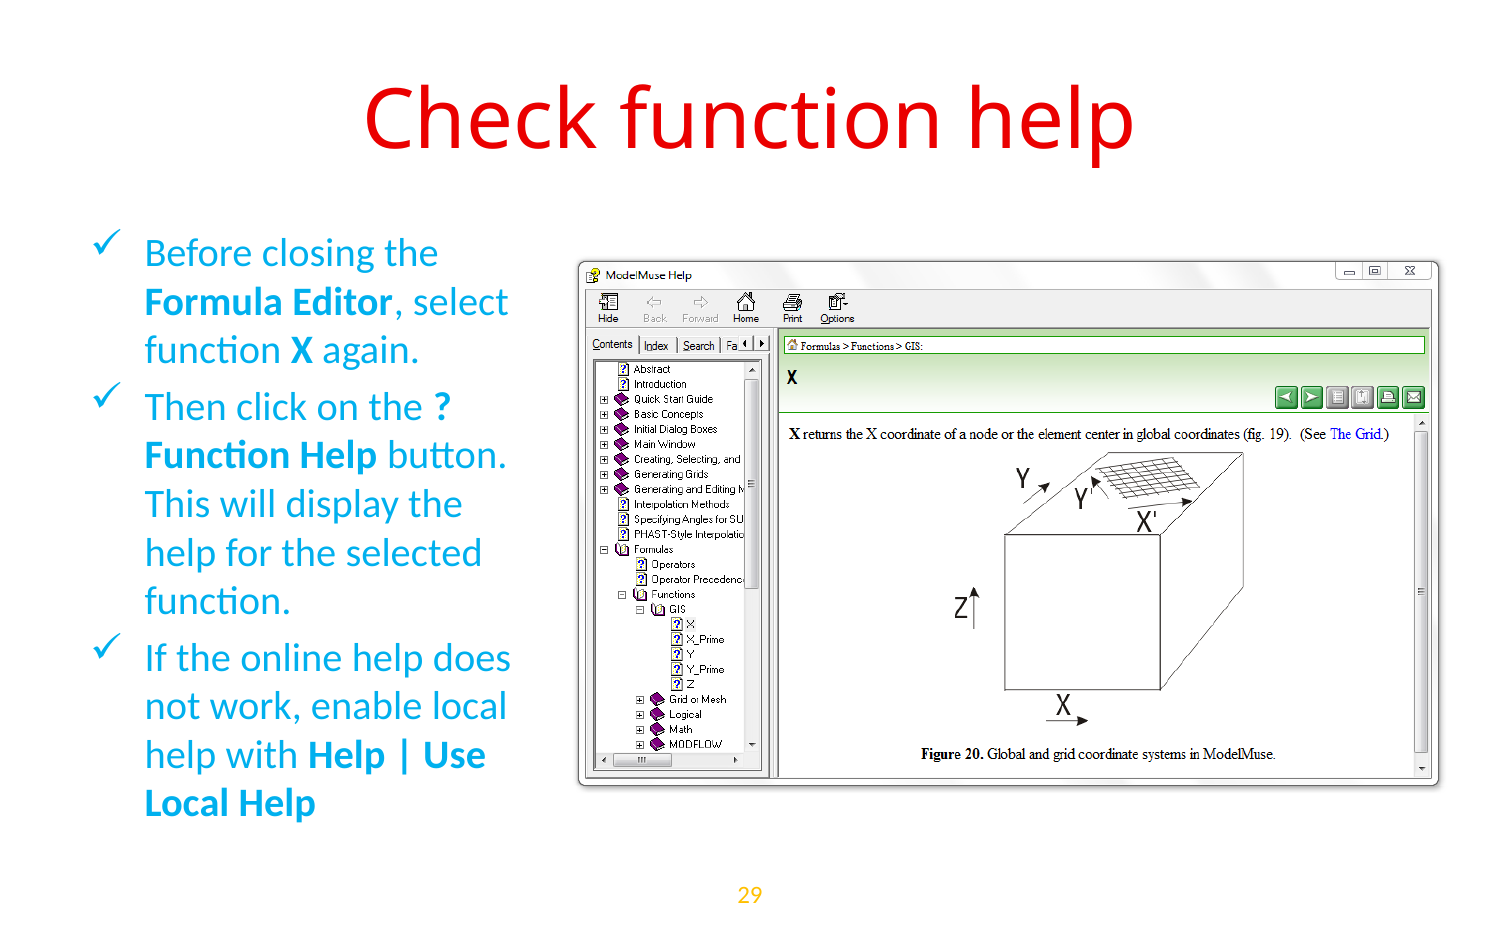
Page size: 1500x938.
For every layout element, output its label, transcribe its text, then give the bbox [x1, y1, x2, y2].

picture [560, 244, 1456, 808]
title Check function help [75, 37, 1425, 194]
slide_number 29 [575, 868, 925, 919]
list Before closing the Formula Editor, select function X again. Then click on the ? Function Help button. This will display the help for the selected function. If the online help does not work, enable local help with Help | Use Local Help [75, 218, 538, 838]
